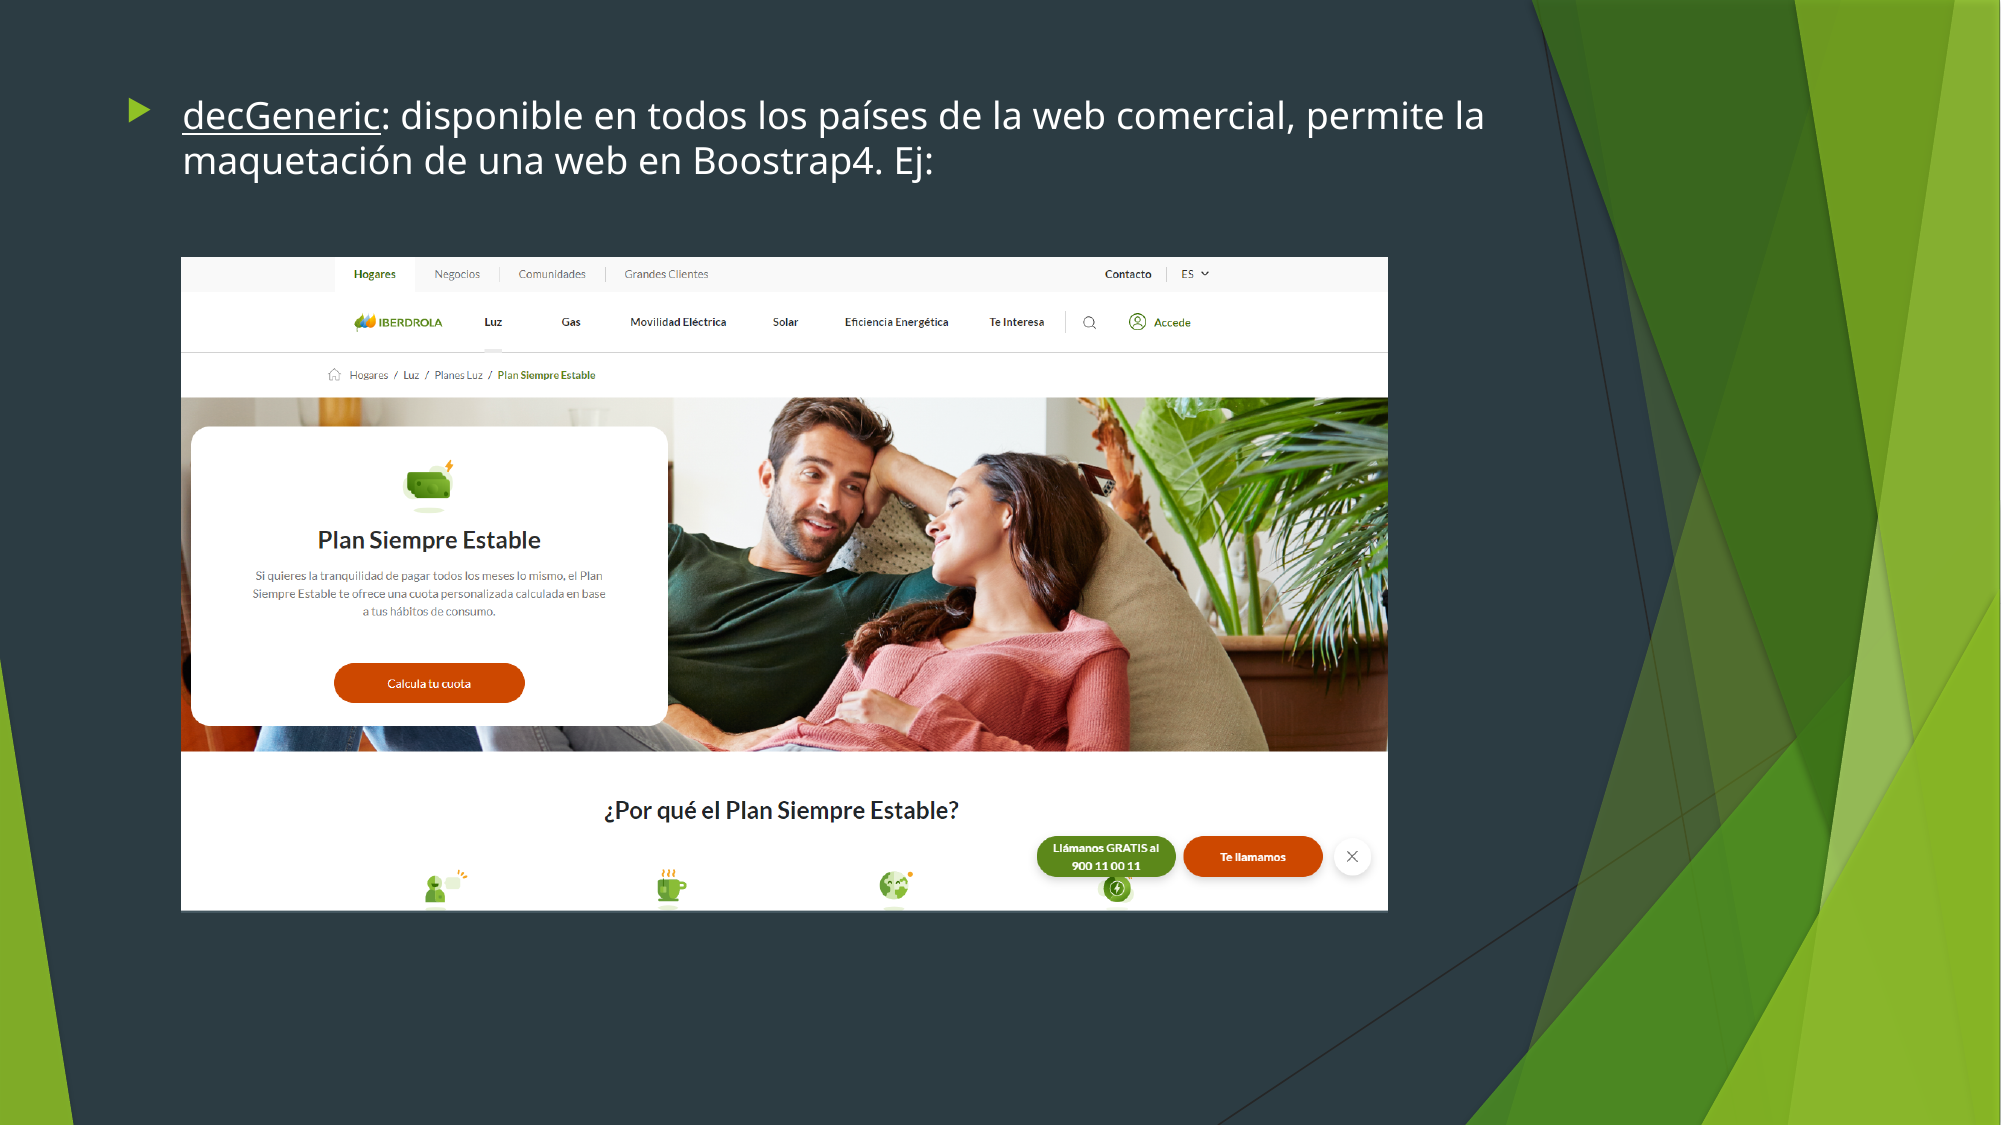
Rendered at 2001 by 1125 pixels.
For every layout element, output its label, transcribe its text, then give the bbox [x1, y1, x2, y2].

list decGeneric: disponible en todos los países de la web comercial, permite la maquetación de una web en Boostrap4. Ej: [111, 84, 1522, 992]
picture [181, 256, 1388, 914]
